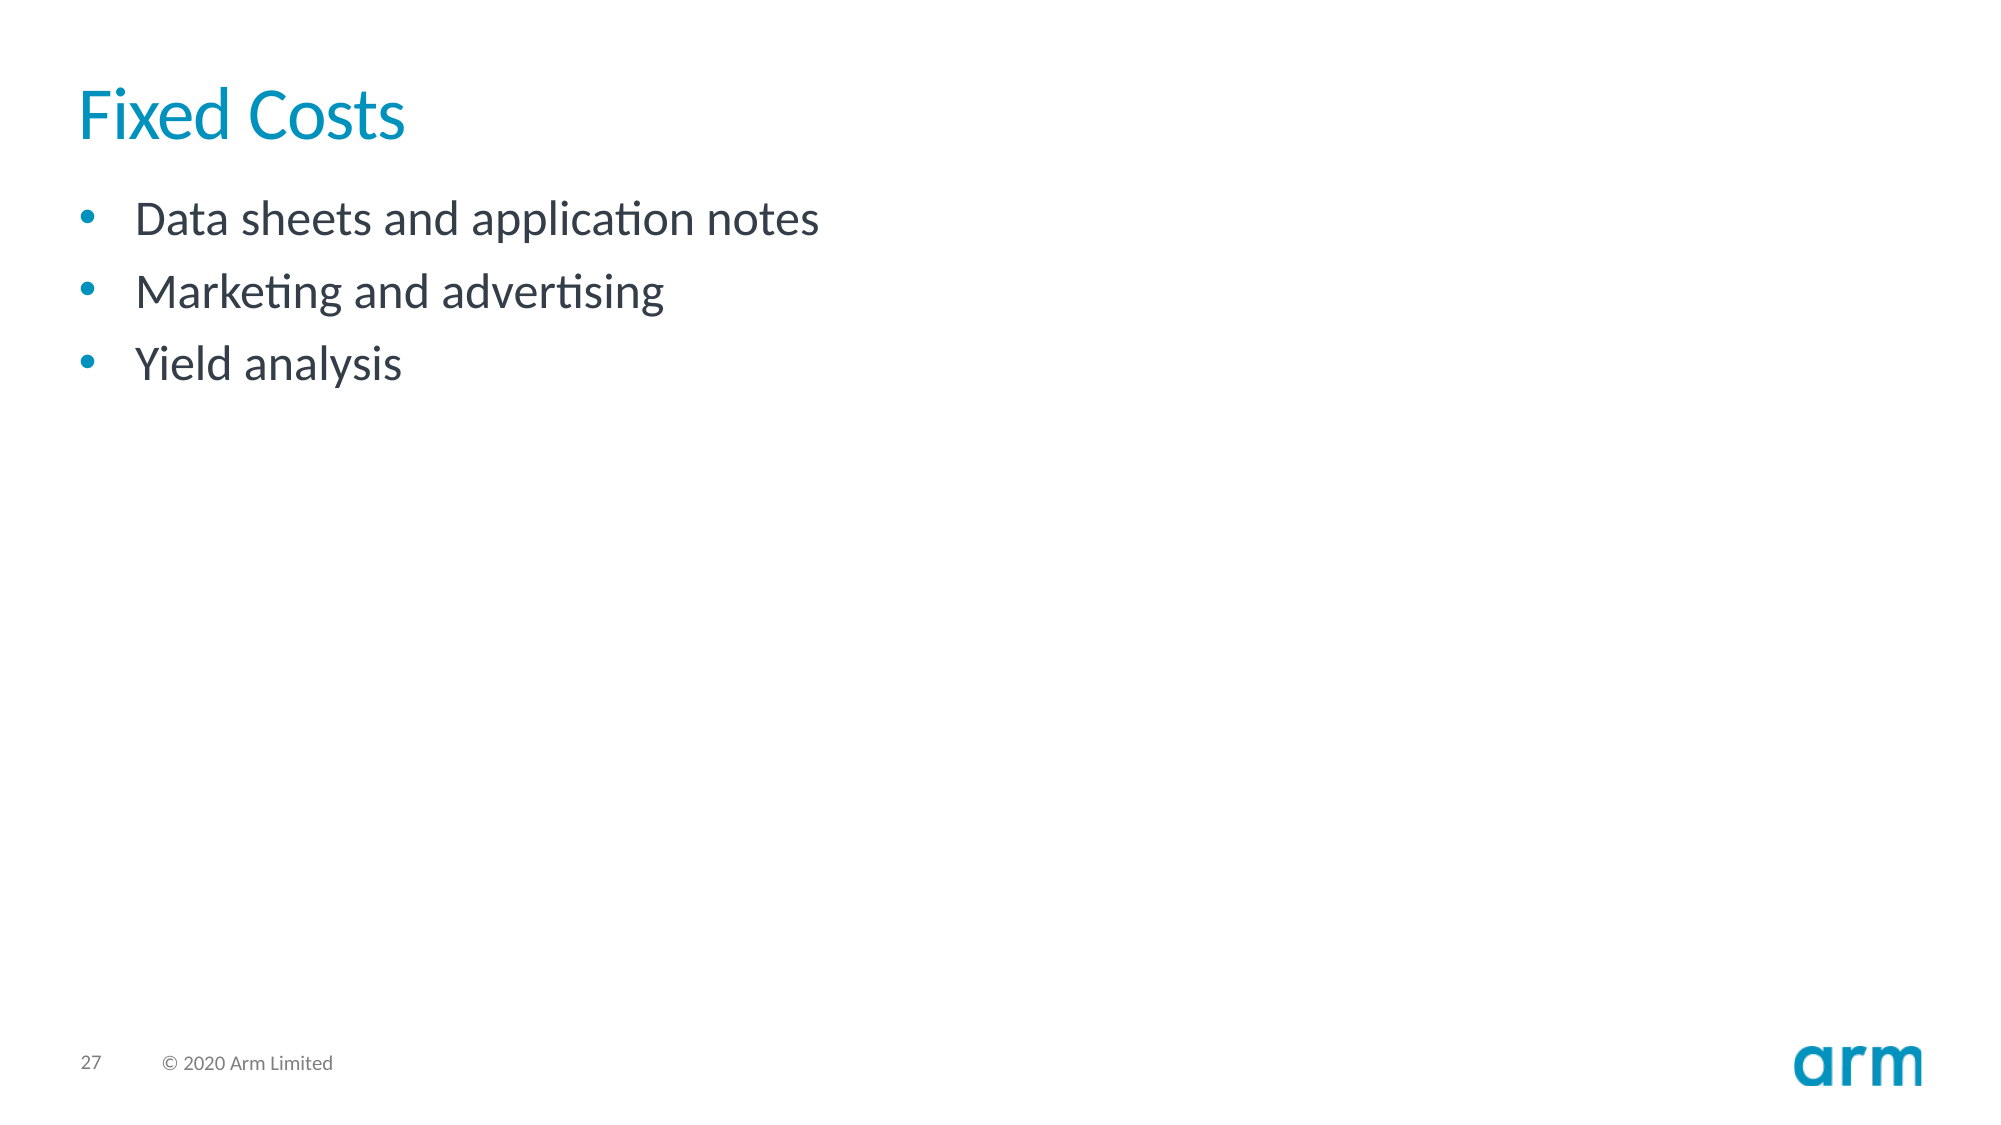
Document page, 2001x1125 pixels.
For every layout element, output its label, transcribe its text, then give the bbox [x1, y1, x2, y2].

list Data sheets and application notes Marketing and advertising Yield analysis [78, 185, 1923, 941]
title Fixed Costs [78, 78, 1922, 185]
